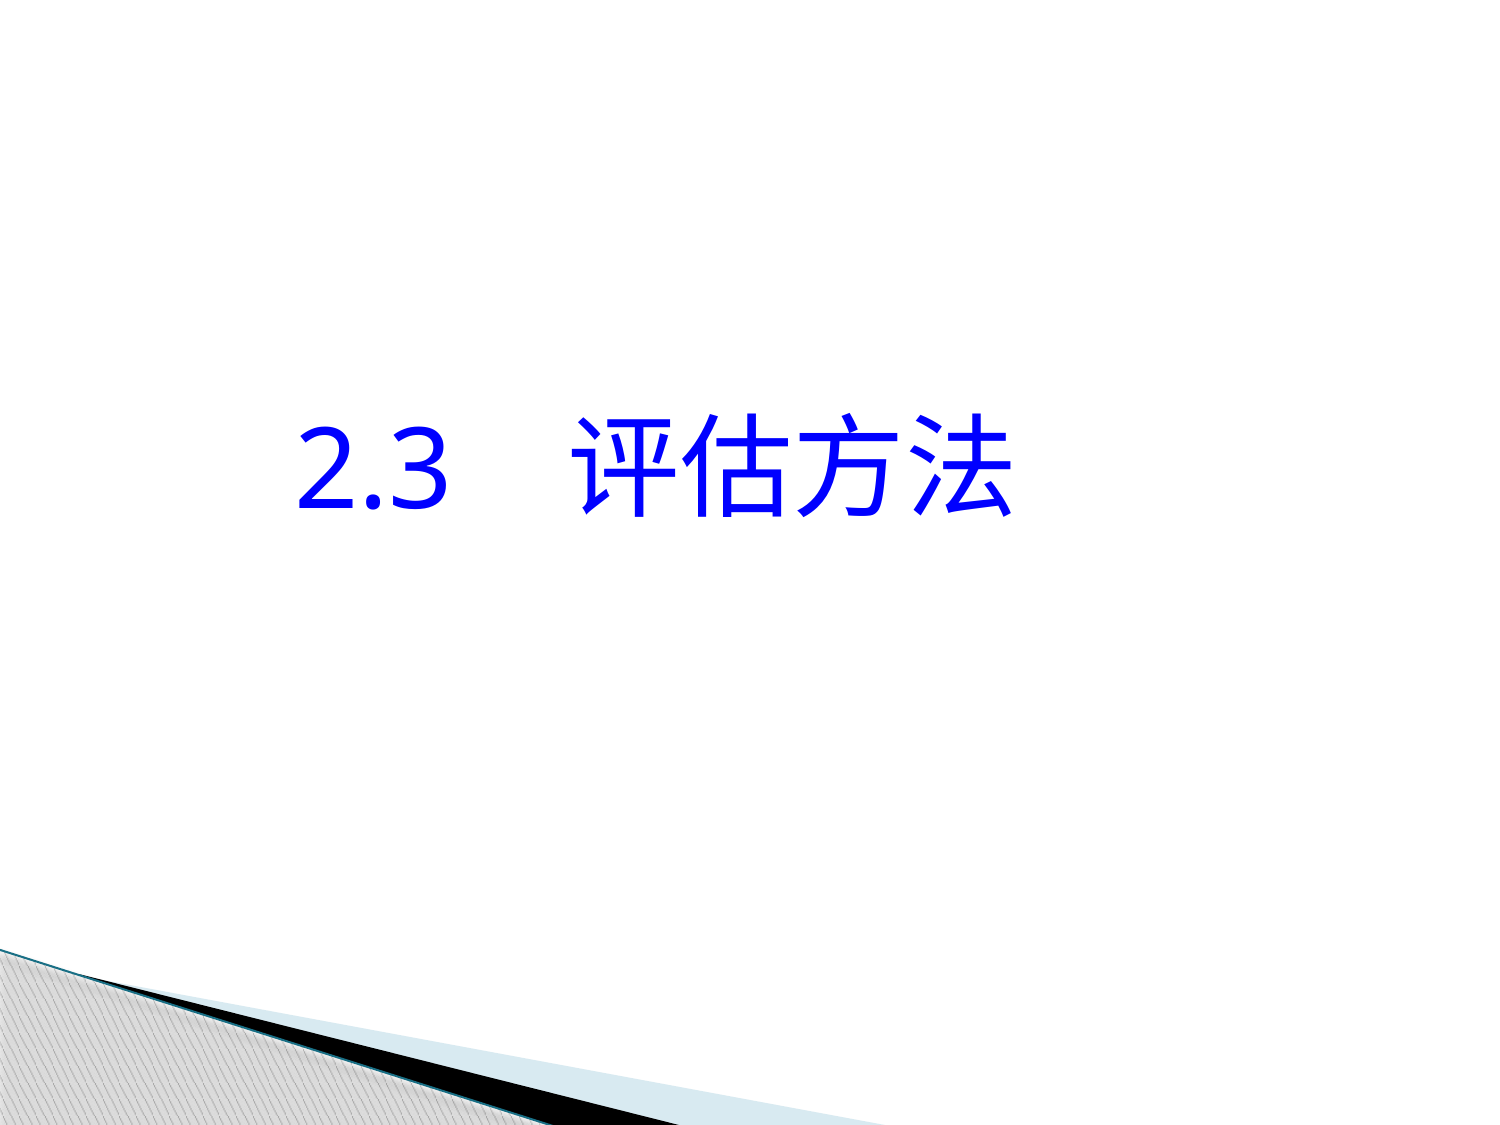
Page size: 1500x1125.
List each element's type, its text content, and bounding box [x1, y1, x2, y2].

text_box 2.3 评估方法 [294, 422, 1018, 1032]
